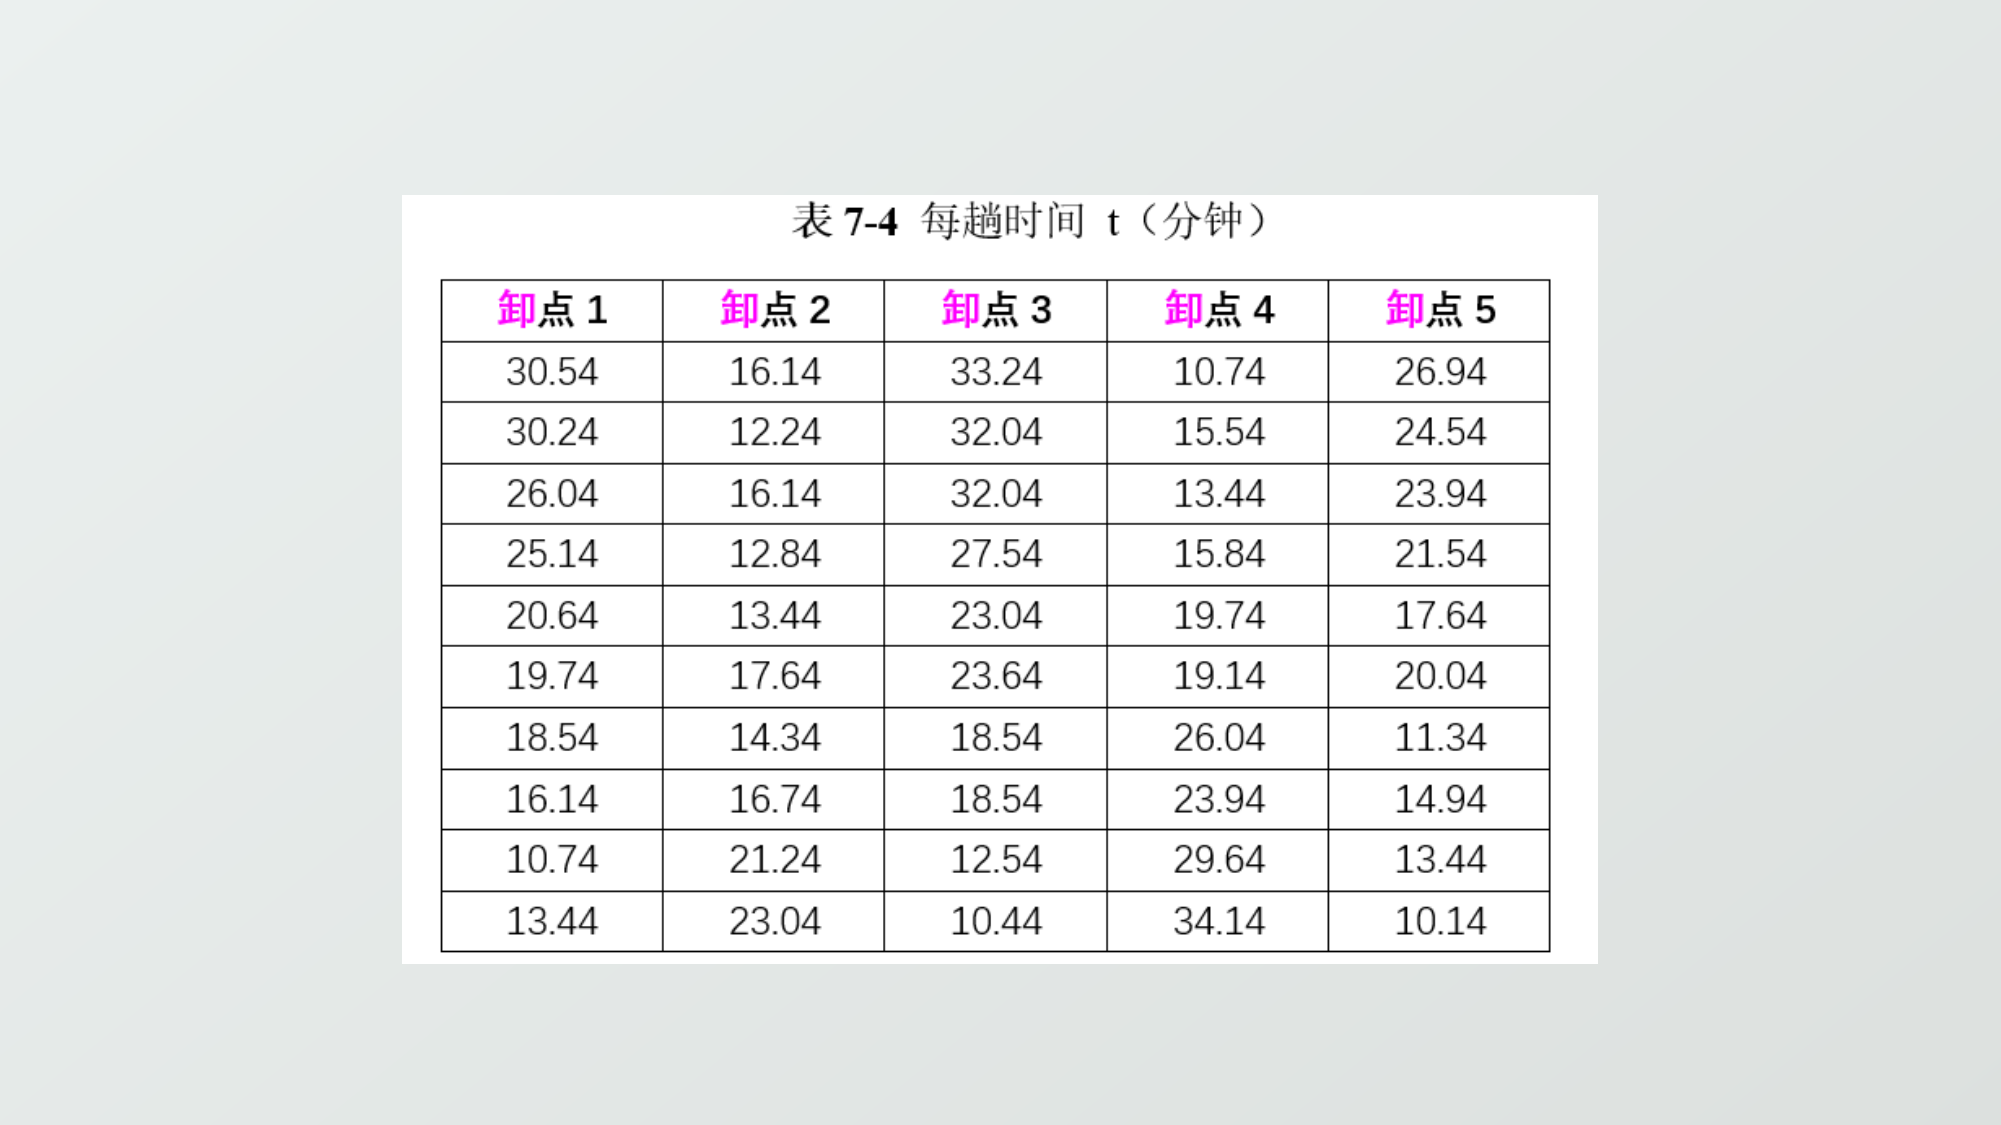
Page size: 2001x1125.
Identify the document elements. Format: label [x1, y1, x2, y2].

list [402, 195, 1598, 965]
